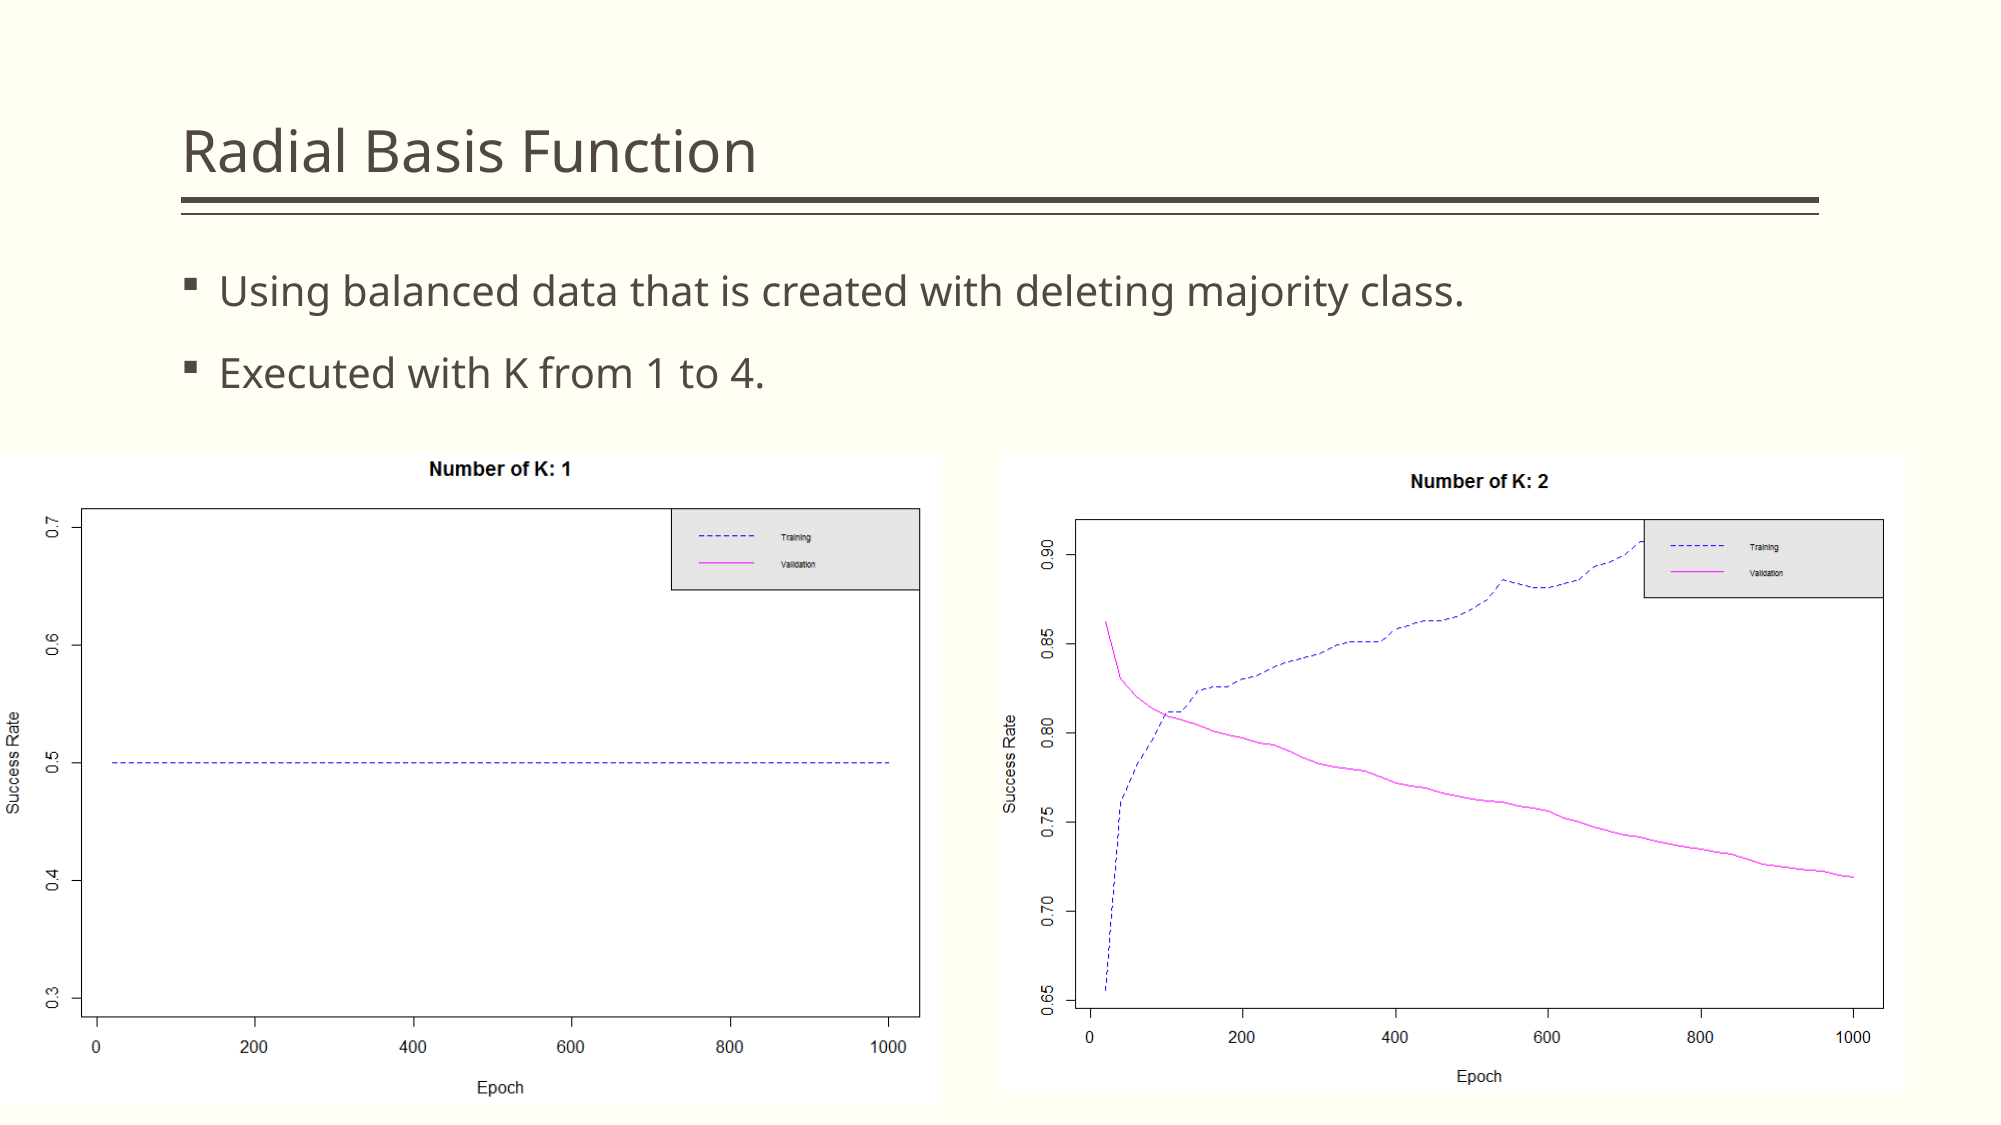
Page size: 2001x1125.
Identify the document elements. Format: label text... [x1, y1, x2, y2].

list Using balanced data that is created with deleting majority class. Executed with K from 1 to 4. [181, 262, 1819, 1013]
title Radial Basis Function [181, 12, 1819, 193]
picture [999, 453, 1905, 1091]
picture [0, 453, 941, 1106]
